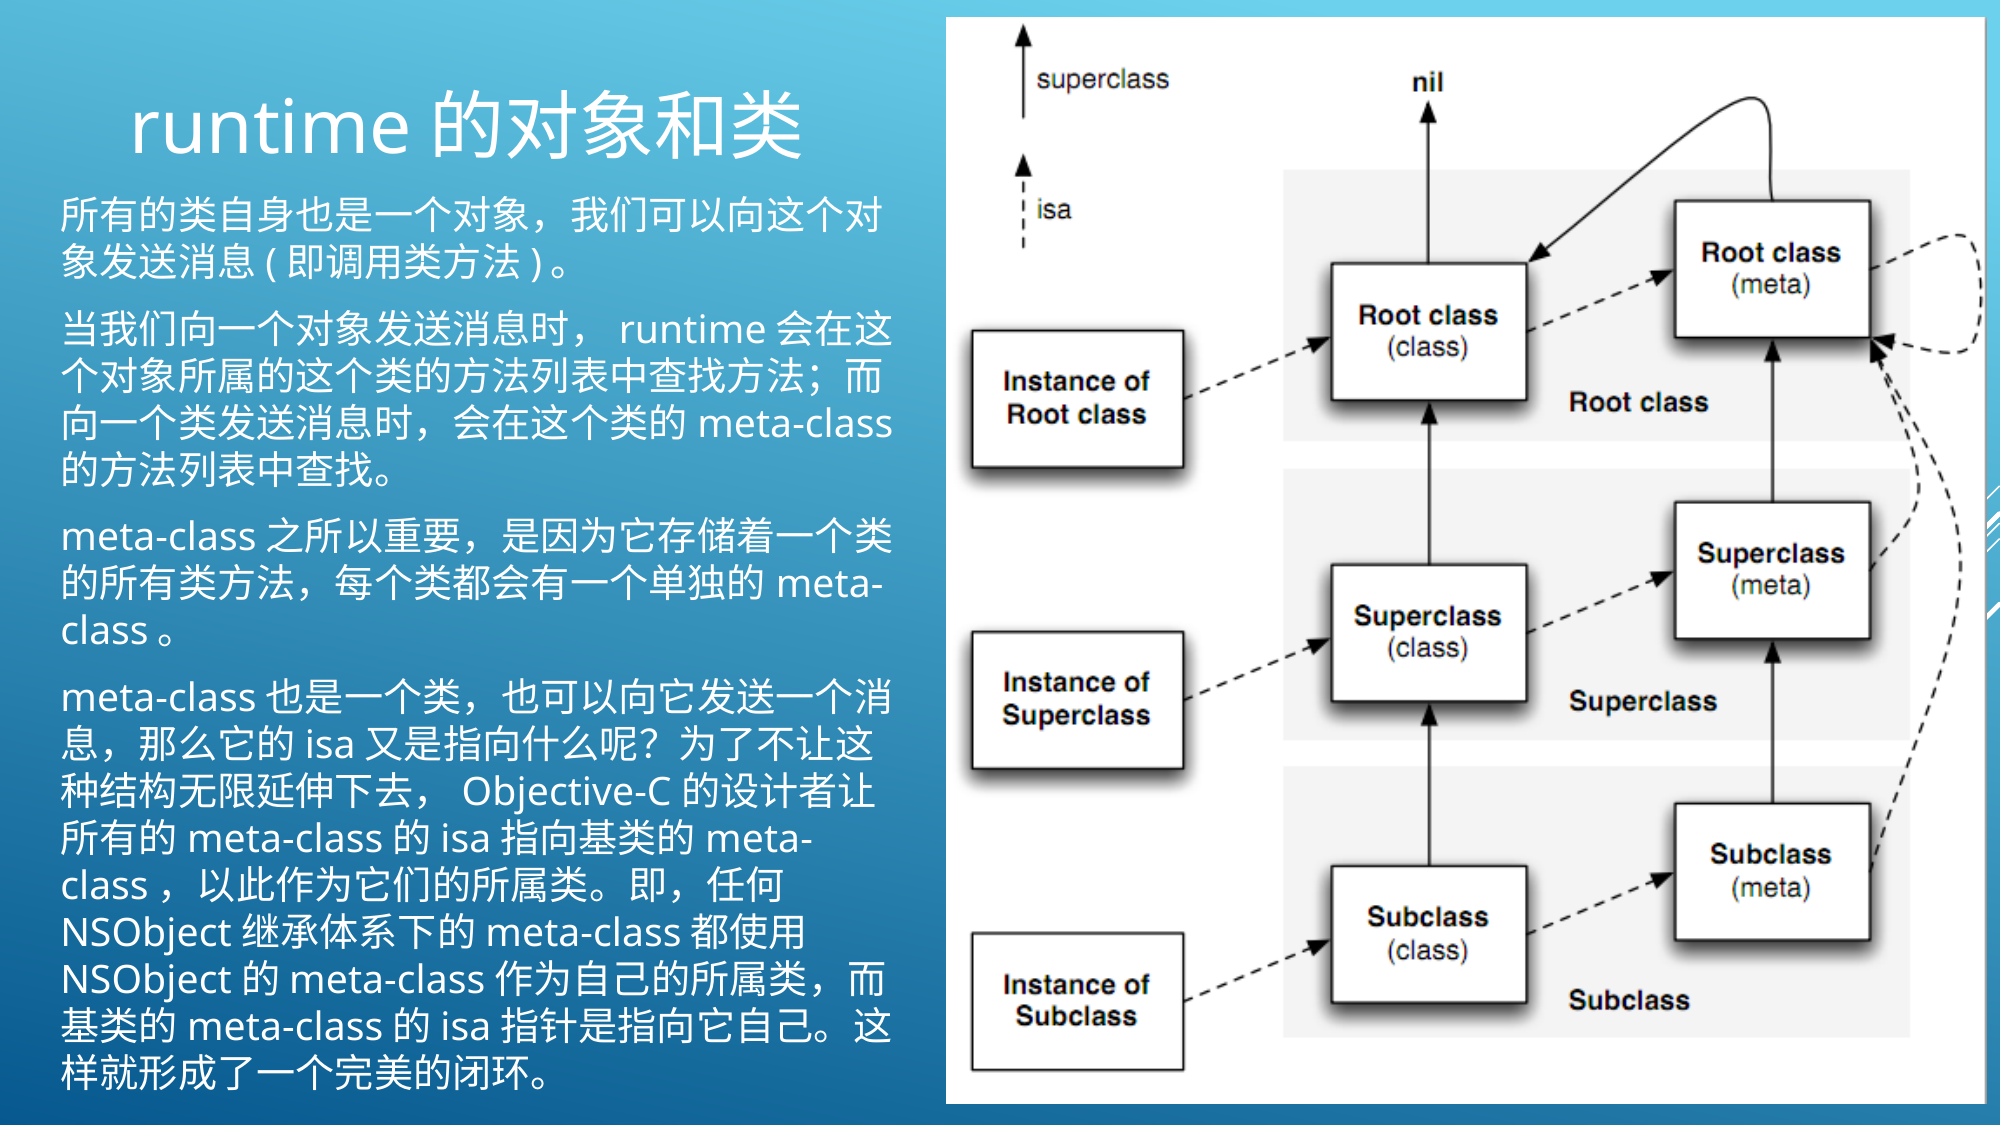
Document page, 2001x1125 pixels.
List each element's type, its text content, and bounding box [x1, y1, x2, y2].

list 所有的类自身也是一个对象，我们可以向这个对象发送消息(即调用类方法)。 当我们向一个对象发送消息时，runtime会在这个对象所属的这个类的方法列表中查找方法；而向一个类发送消息时，会在这个类的meta-class的方法列表中查找。 meta-class之所以重要，是因为它存储着一个类的所有类方法，每个类都会有一个单独的meta-class。 meta-class也是一个类，也可以向它发送一个消息，那么它的isa又是指向什么呢？为了不让这种结构无限延伸下去，Objective-C的设计者让所有的meta-class的isa指向基类的meta-class，以此作为它们的所属类。即，任何NSObject继承体系下的meta-class都使用NSObject的meta-class作为自己的所属类，而基类的meta-class的isa指针是指向它自己。这样就形成了一个完美的闭环。 [45, 181, 923, 1104]
title runtime的对象和类 [114, 0, 1515, 248]
picture [946, 17, 1987, 1105]
